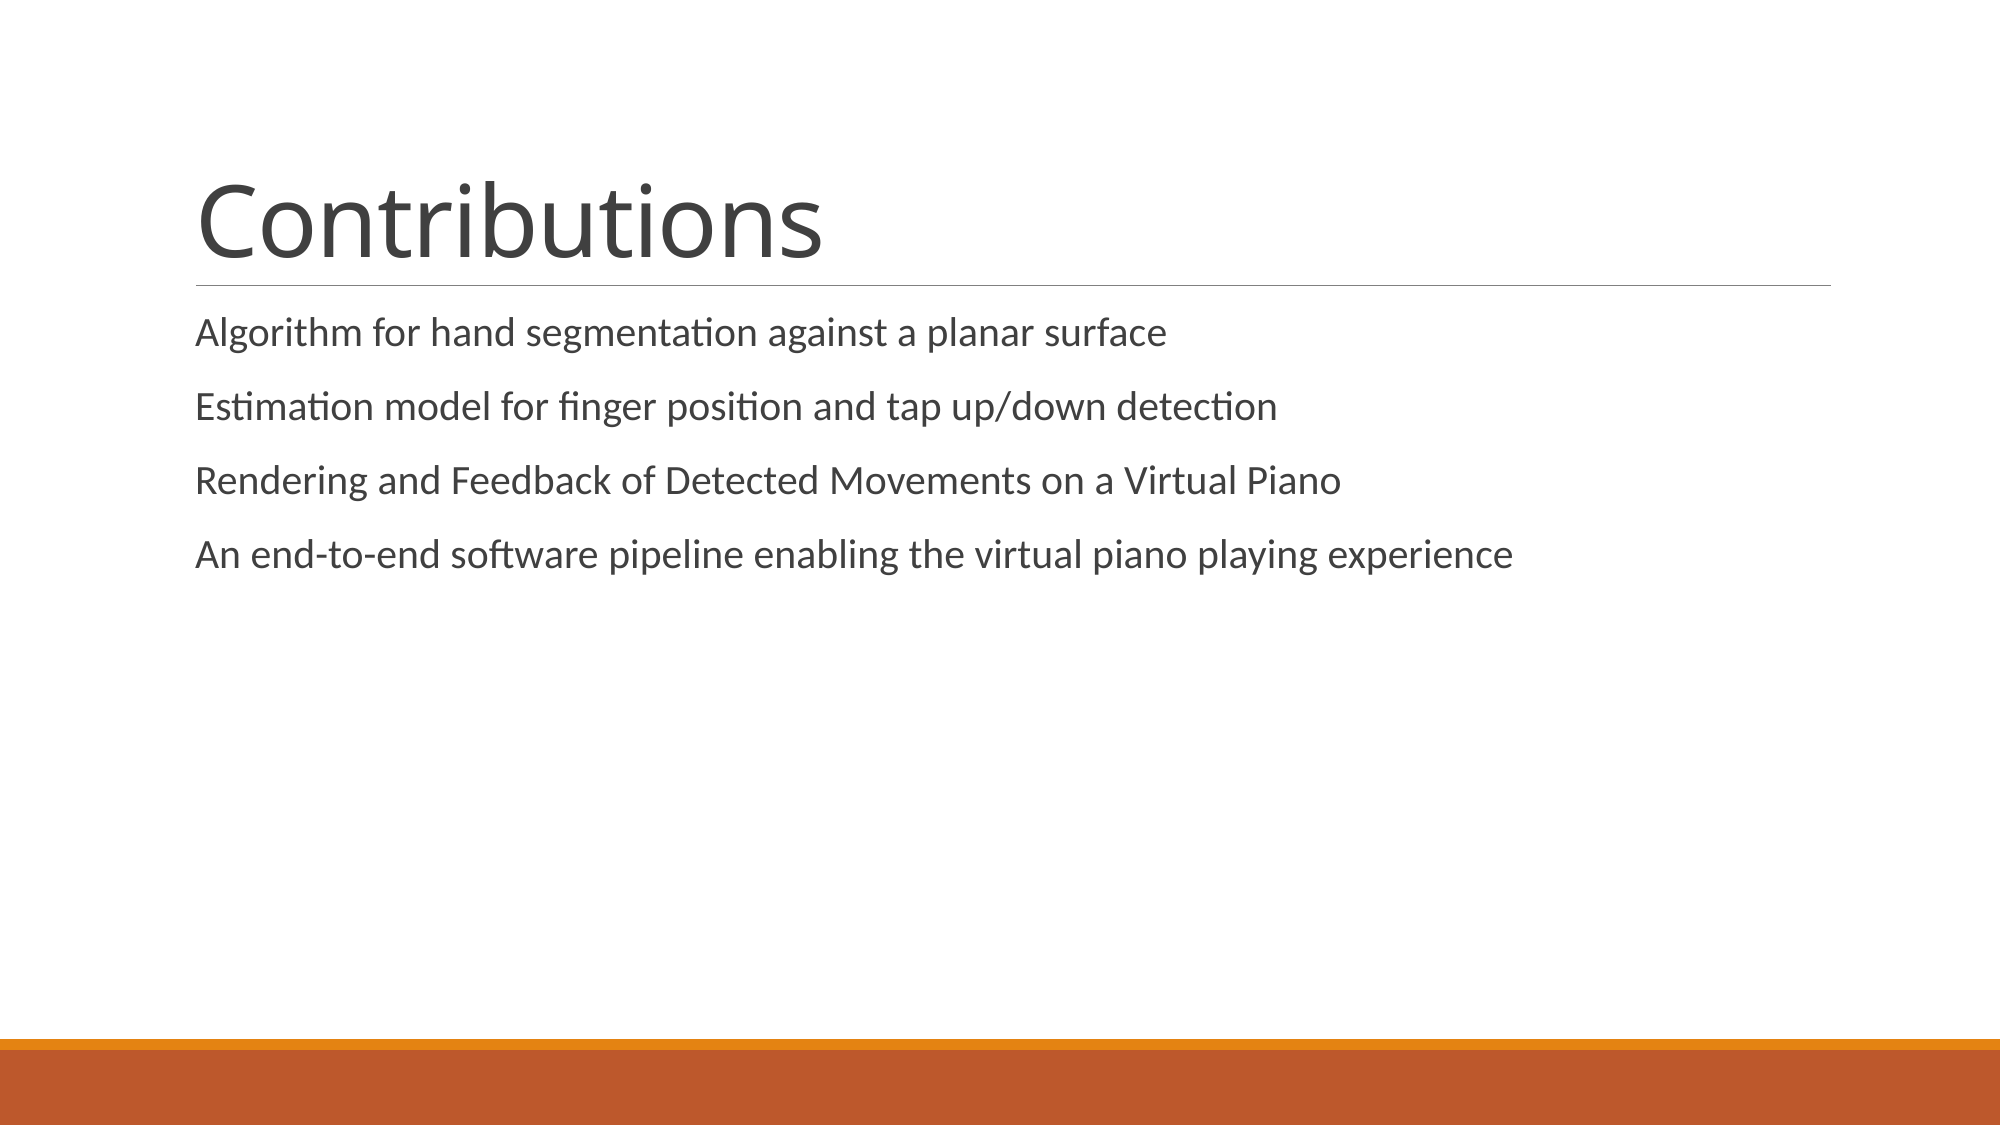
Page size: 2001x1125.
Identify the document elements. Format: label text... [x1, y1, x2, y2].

title Contributions [180, 47, 1830, 285]
list Algorithm for hand segmentation against a planar surface Estimation model for finger position and tap up/down detection Rendering and Feedback of Detected Movements on a Virtual Piano An end-to-end software pipeline enabling the virtual piano playing experience [180, 302, 1830, 963]
